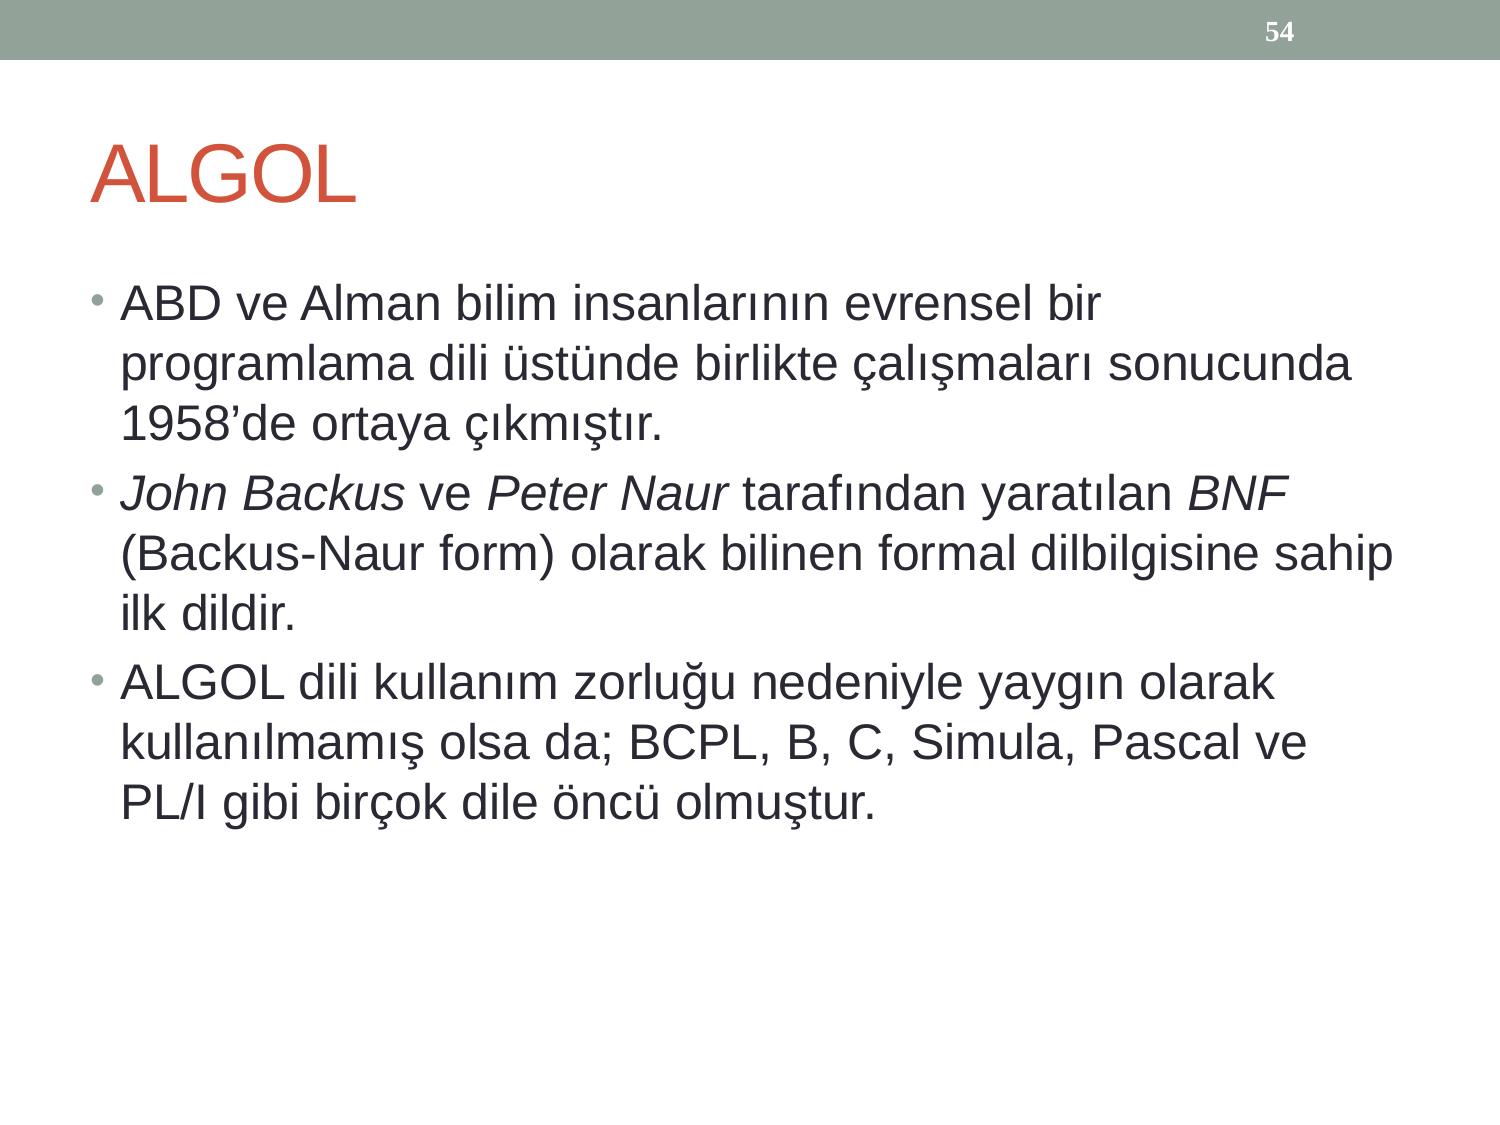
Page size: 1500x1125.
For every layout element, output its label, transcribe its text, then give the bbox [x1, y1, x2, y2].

title ALGOL [75, 87, 1425, 250]
slide_number 54 [1250, 3, 1425, 57]
list ABD ve Alman bilim insanlarının evrensel bir programlama dili üstünde birlikte çalışmaları sonucunda 1958’de ortaya çıkmıştır. John Backus ve Peter Naur tarafından yaratılan BNF (Backus-Naur form) olarak bilinen formal dilbilgisine sahip ilk dildir. ALGOL dili kullanım zorluğu nedeniyle yaygın olarak kullanılmamış olsa da; BCPL, B, C, Simula, Pascal ve PL/I gibi birçok dile öncü olmuştur. [75, 262, 1425, 1063]
